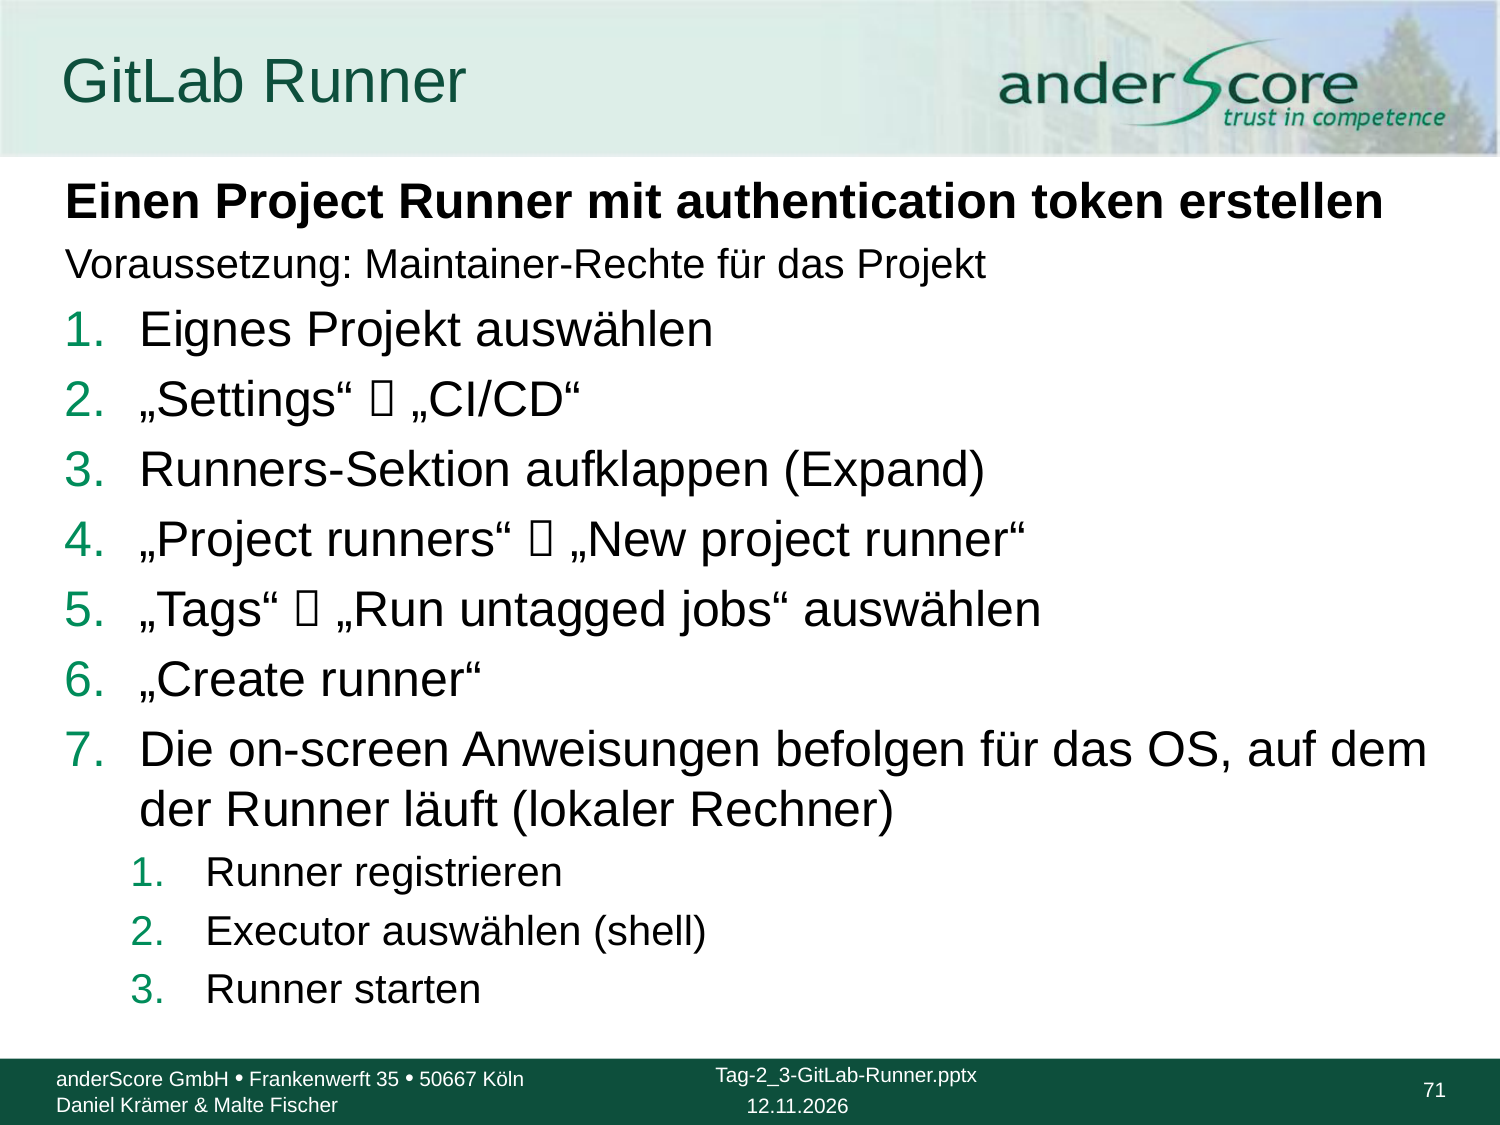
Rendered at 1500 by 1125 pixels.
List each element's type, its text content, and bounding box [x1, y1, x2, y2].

title GitLab Runner [46, 24, 959, 141]
picture [0, 0, 1500, 157]
list Einen Project Runner mit authentication token erstellen Voraussetzung: Maintainer-Rechte für das Projekt Eignes Projekt auswählen „Settings“  „CI/CD“ Runners-Sektion aufklappen (Expand) „Project runners“  „New project runner“ „Tags“  „Run untagged jobs“ auswählen „Create runner“ Die on-screen Anweisungen befolgen für das OS, auf dem der Runner läuft (lokaler Rechner) Runner registrieren Executor auswählen (shell) Runner starten [49, 160, 1447, 1047]
